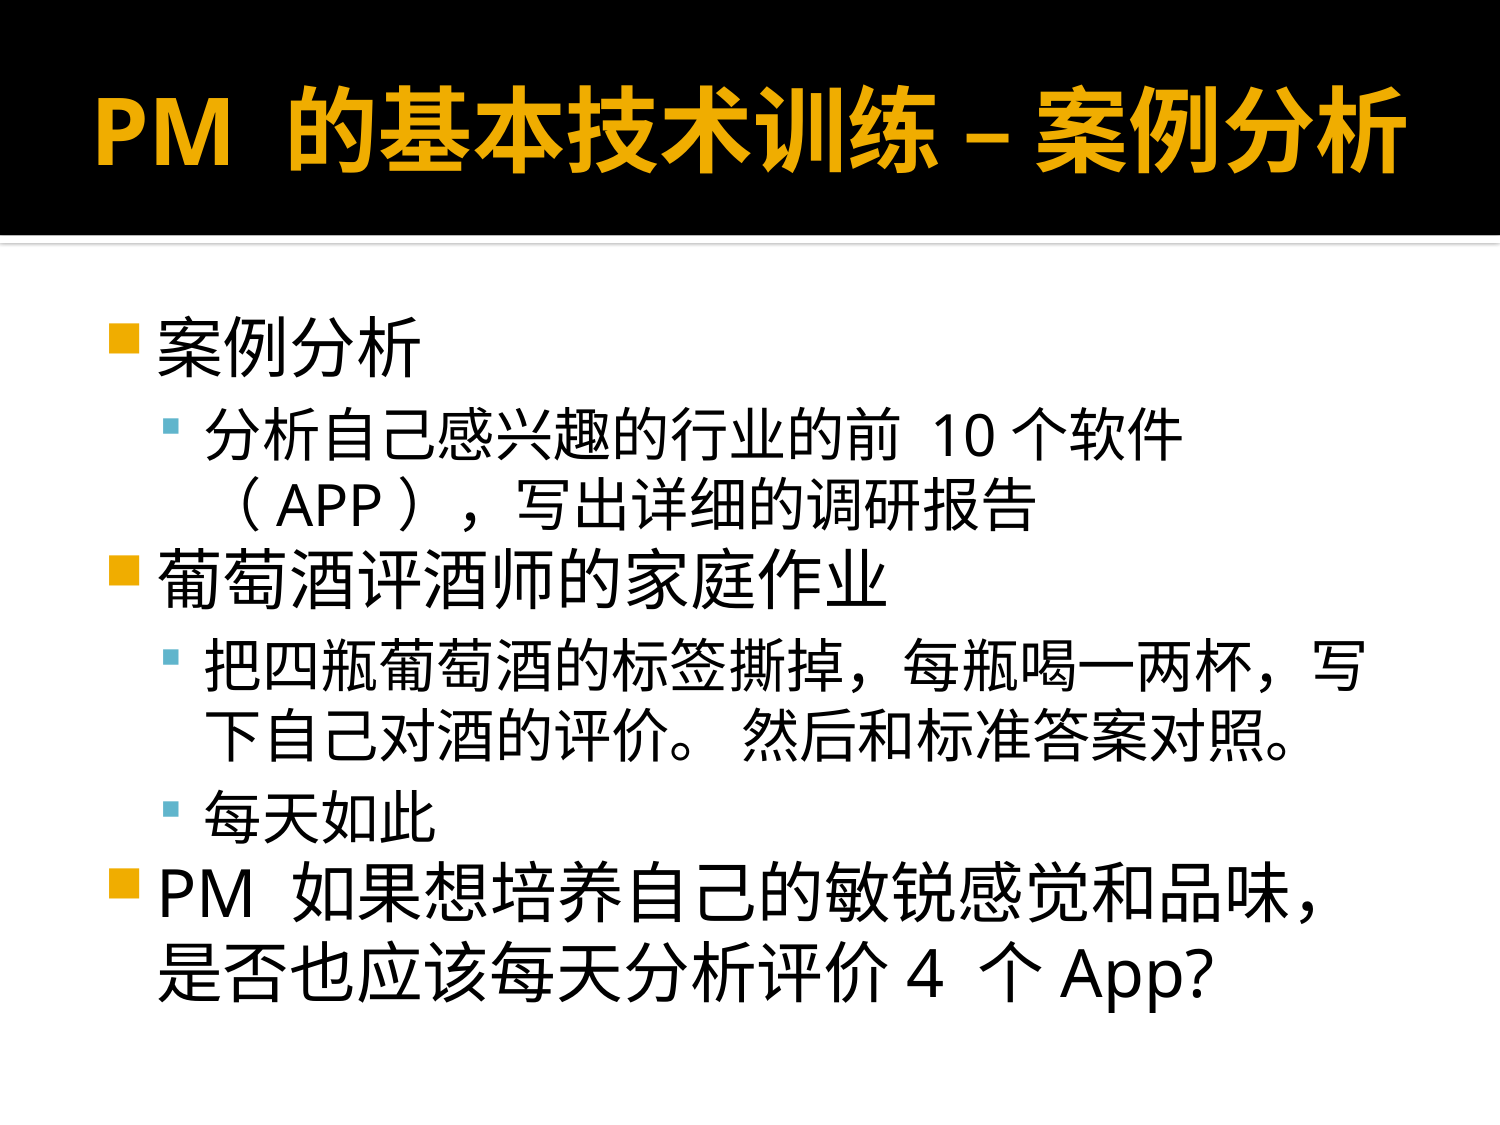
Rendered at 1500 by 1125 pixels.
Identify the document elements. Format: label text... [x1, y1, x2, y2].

list 案例分析 分析自己感兴趣的行业的前 10个软件 （APP），写出详细的调研报告 葡萄酒评酒师的家庭作业 把四瓶葡萄酒的标签撕掉，每瓶喝一两杯，写下自己对酒的评价。 然后和标准答案对照。 每天如此 PM 如果想培养自己的敏锐感觉和品味，是否也应该每天分析评价4 个App? [75, 291, 1425, 1050]
title PM 的基本技术训练 – 案例分析 [75, 25, 1425, 231]
